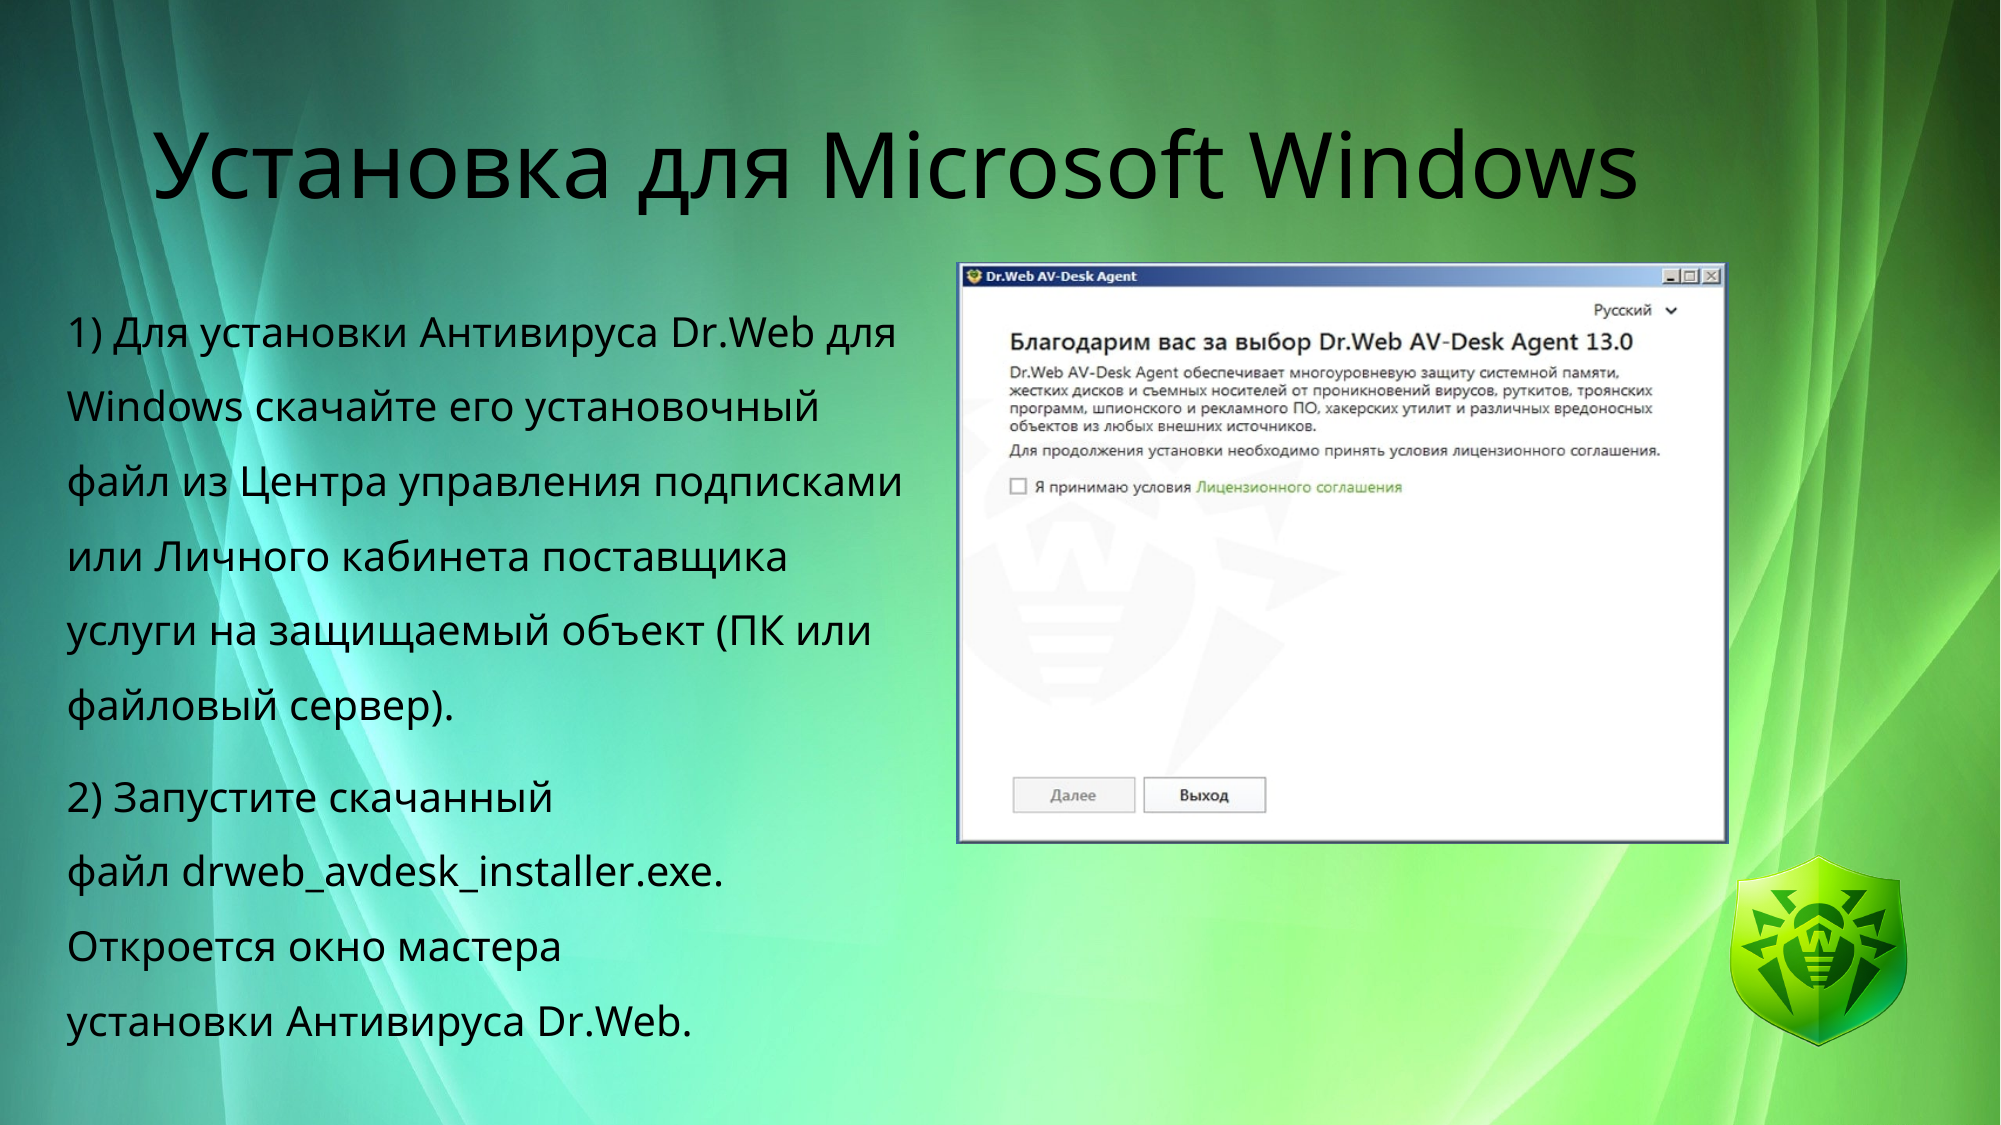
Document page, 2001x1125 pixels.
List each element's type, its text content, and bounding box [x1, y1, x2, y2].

title Установка для Microsoft Windows [137, 59, 1863, 278]
picture [0, 0, 2001, 1125]
list 1) Для установки Антивируса Dr.Web для Windows скачайте его установочный файл из Центра управления подписками или Личного кабинета поставщика услуги на защищаемый объект (ПК или файловый сервер). 2) Запустите скачанный файл drweb_avdesk_installer.exe. Откроется окно мастера установки Антивируса Dr.Web. [51, 273, 946, 1066]
